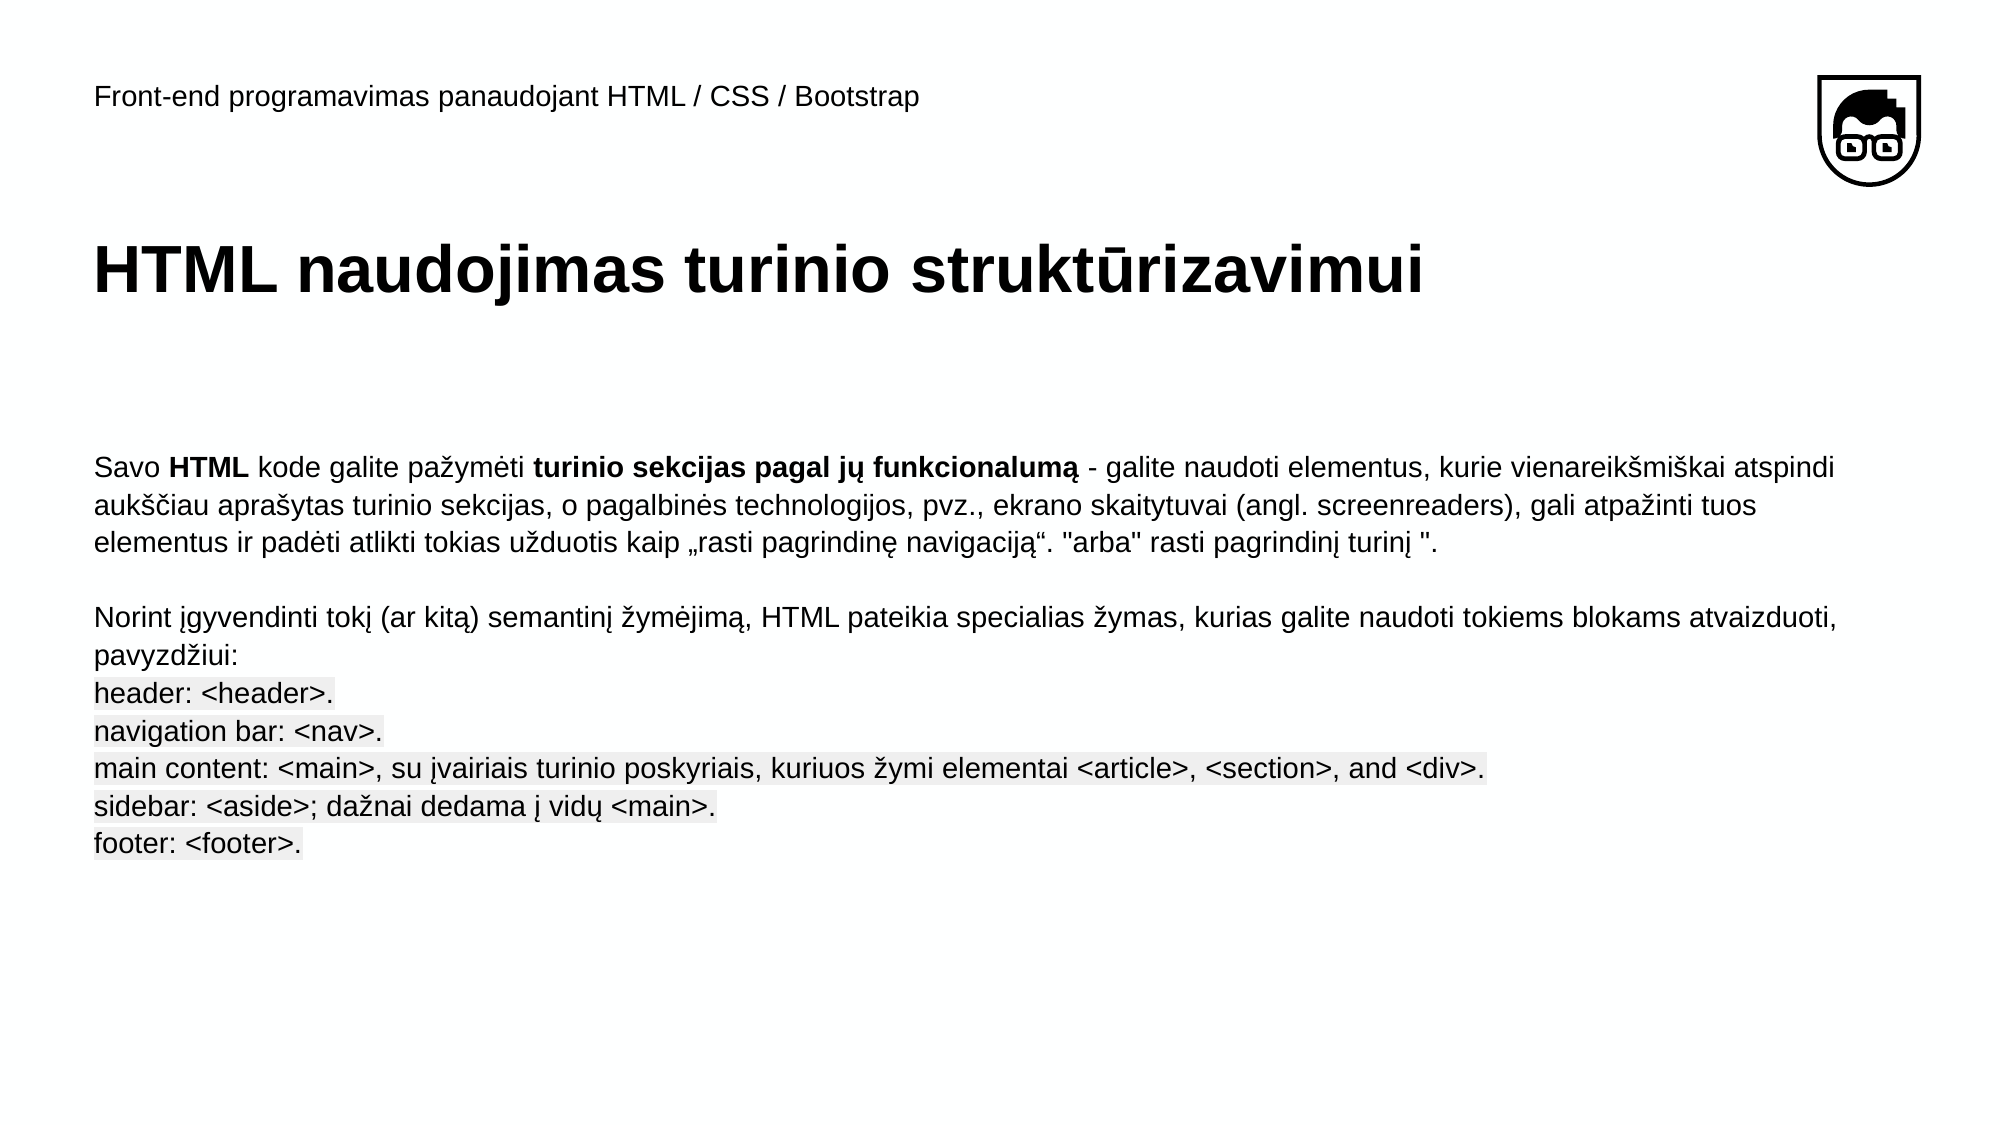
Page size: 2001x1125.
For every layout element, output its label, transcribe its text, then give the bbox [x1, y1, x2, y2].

list Savo HTML kode galite pažymėti turinio sekcijas pagal jų funkcionalumą - galite naudoti elementus, kurie vienareikšmiškai atspindi aukščiau aprašytas turinio sekcijas, o pagalbinės technologijos, pvz., ekrano skaitytuvai (angl. screenreaders), gali atpažinti tuos elementus ir padėti atlikti tokias užduotis kaip „rasti pagrindinę navigaciją“. "arba" rasti pagrindinį turinį ". Norint įgyvendinti tokį (ar kitą) semantinį žymėjimą, HTML pateikia specialias žymas, kurias galite naudoti tokiems blokams atvaizduoti, pavyzdžiui: header: <header>. navigation bar: <nav>. main content: <main>, su įvairiais turinio poskyriais, kuriuos žymi elementai <article>, <section>, and <div>. sidebar: <aside>; dažnai dedama į vidų <main>. footer: <footer>. [78, 438, 1861, 1125]
list Front-end programavimas panaudojant HTML / CSS / Bootstrap [78, 75, 1102, 150]
title HTML naudojimas turinio struktūrizavimui [78, 224, 1851, 438]
